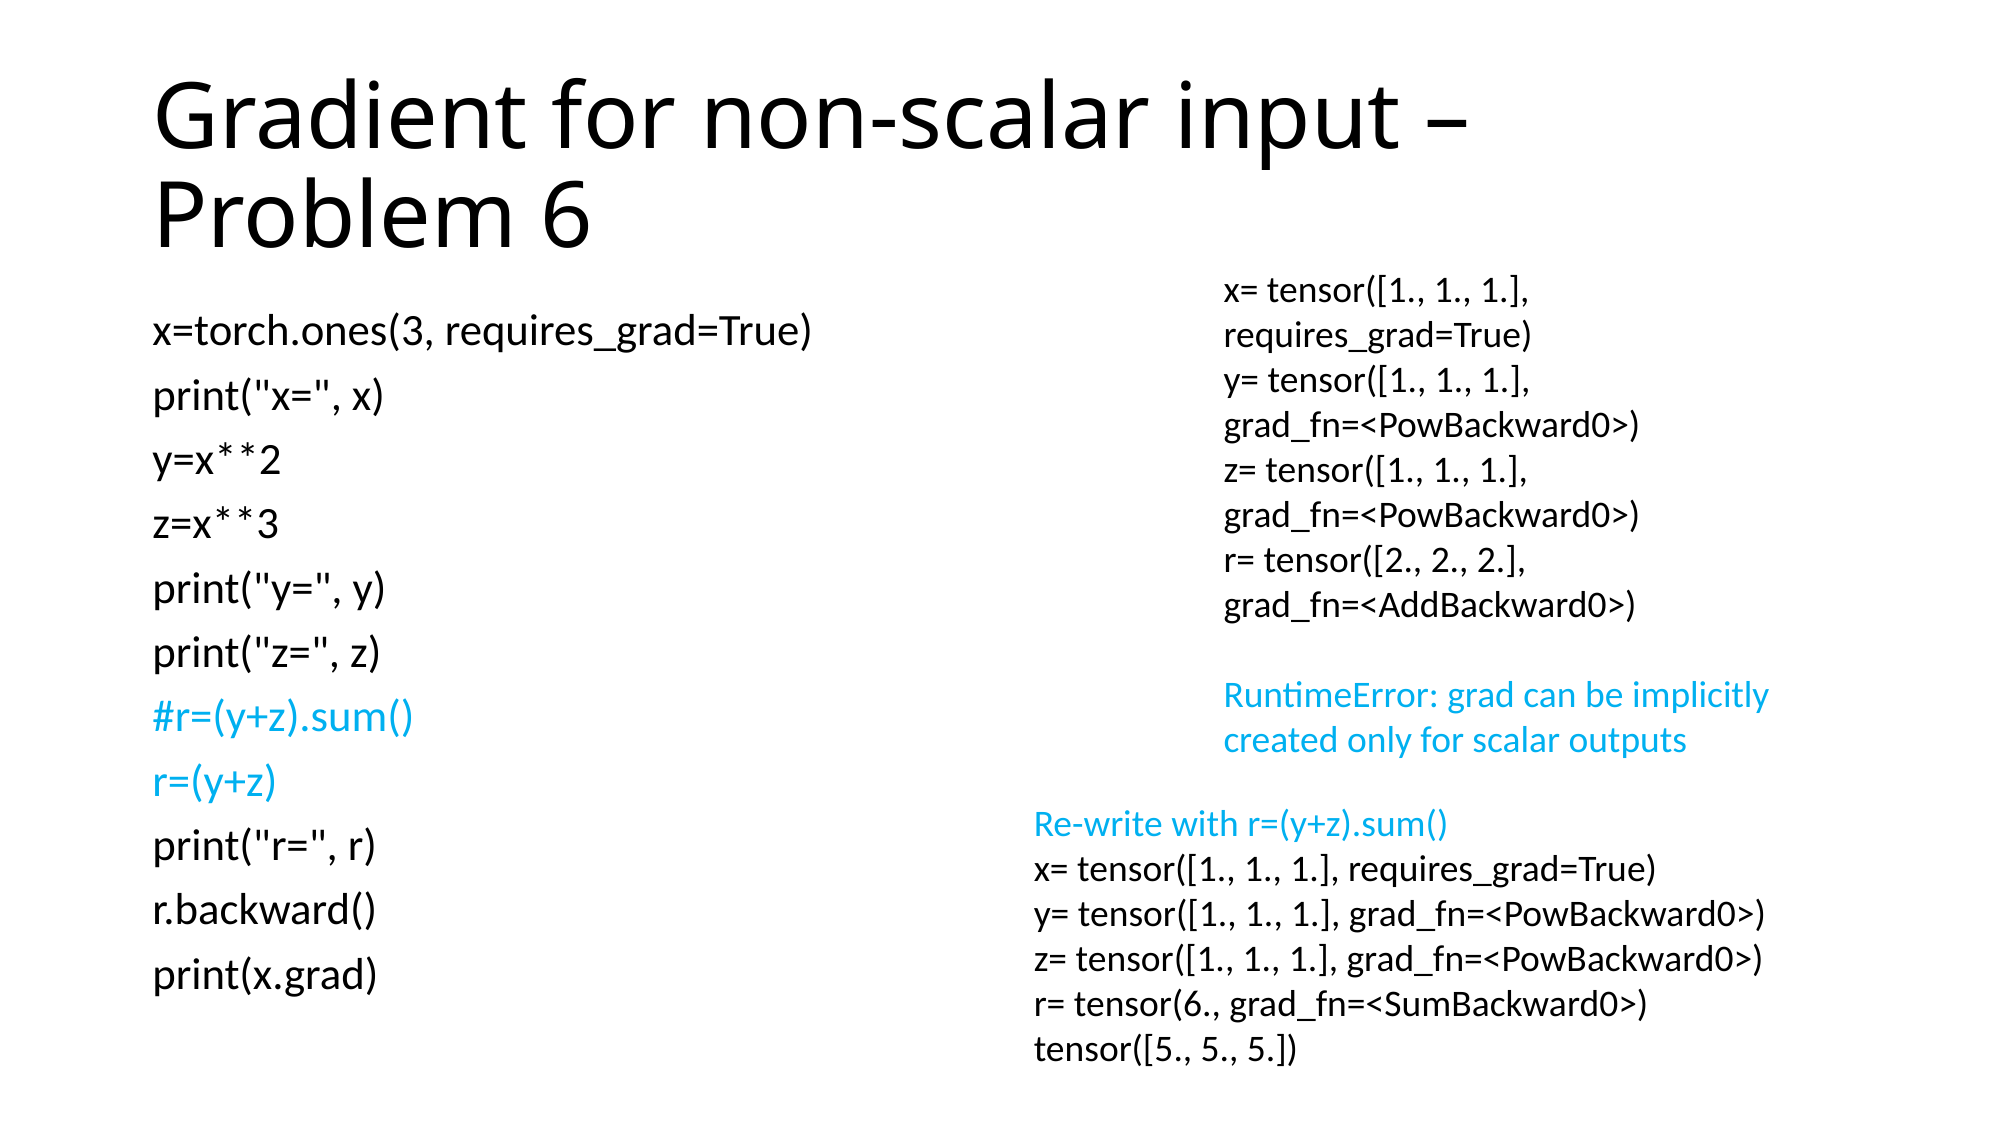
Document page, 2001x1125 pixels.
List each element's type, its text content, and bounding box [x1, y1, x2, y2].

title Gradient for non-scalar input – Problem 6 [137, 59, 1863, 278]
list x=torch.ones(3, requires_grad=True) print("x=", x) y=x**2 z=x**3 print("y=", y) print("z=", z) #r=(y+z).sum() r=(y+z) print("r=", r) r.backward() print(x.grad) [137, 299, 1119, 1014]
text_box Re-write with r=(y+z).sum() x= tensor([1., 1., 1.], requires_grad=True) y= tensor([1., 1., 1.], grad_fn=<PowBackward0>) z= tensor([1., 1., 1.], grad_fn=<PowBackward0>) r= tensor(6., grad_fn=<SumBackward0>) tensor([5., 5., 5.]) [1019, 791, 1893, 1122]
text_box x= tensor([1., 1., 1.], requires_grad=True) y= tensor([1., 1., 1.], grad_fn=<PowBackward0>) z= tensor([1., 1., 1.], grad_fn=<PowBackward0>) r= tensor([2., 2., 2.], grad_fn=<AddBackward0>) RuntimeError: grad can be implicitly created only for scalar outputs [1208, 258, 1803, 768]
